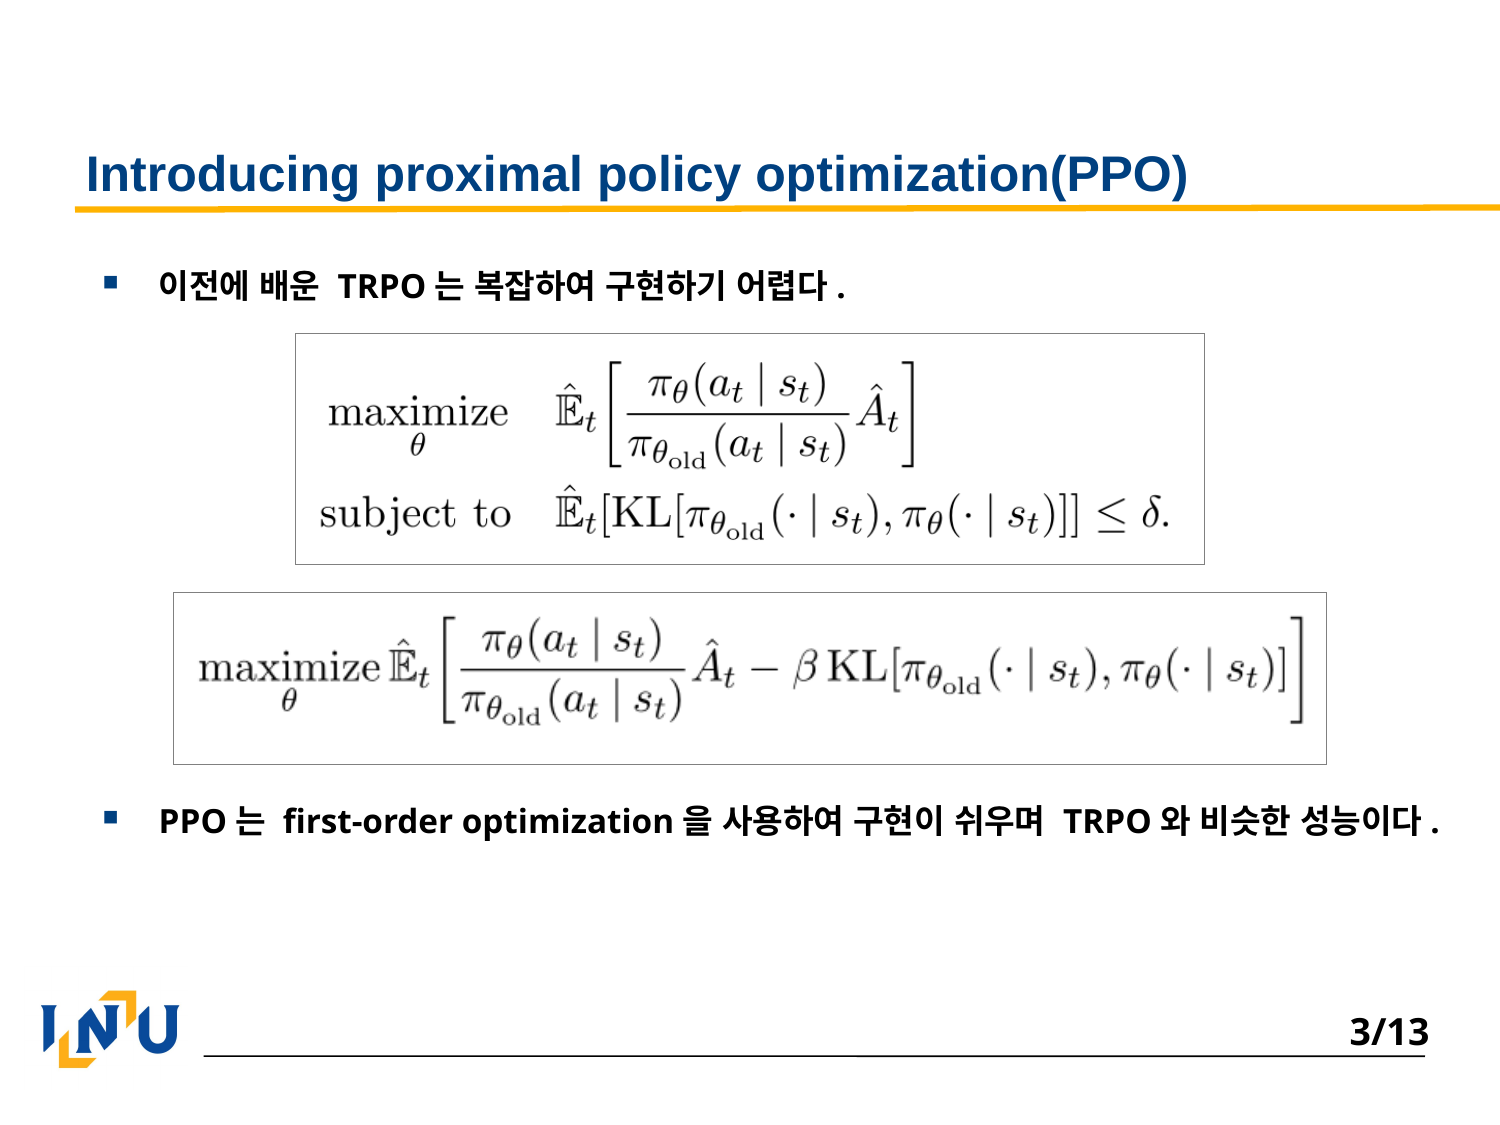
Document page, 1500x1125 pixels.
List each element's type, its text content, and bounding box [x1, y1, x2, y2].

title Introducing proximal policy optimization(PPO) [70, 119, 1306, 210]
picture [24, 966, 188, 1090]
picture [294, 333, 1205, 565]
picture [173, 592, 1327, 765]
list 이전에 배운 TRPO는 복잡하여 구현하기 어렵다. PPO는 first-order optimization을 사용하여 구현이 쉬우며 TRPO와 비슷한 성능이다. [87, 237, 1457, 1059]
